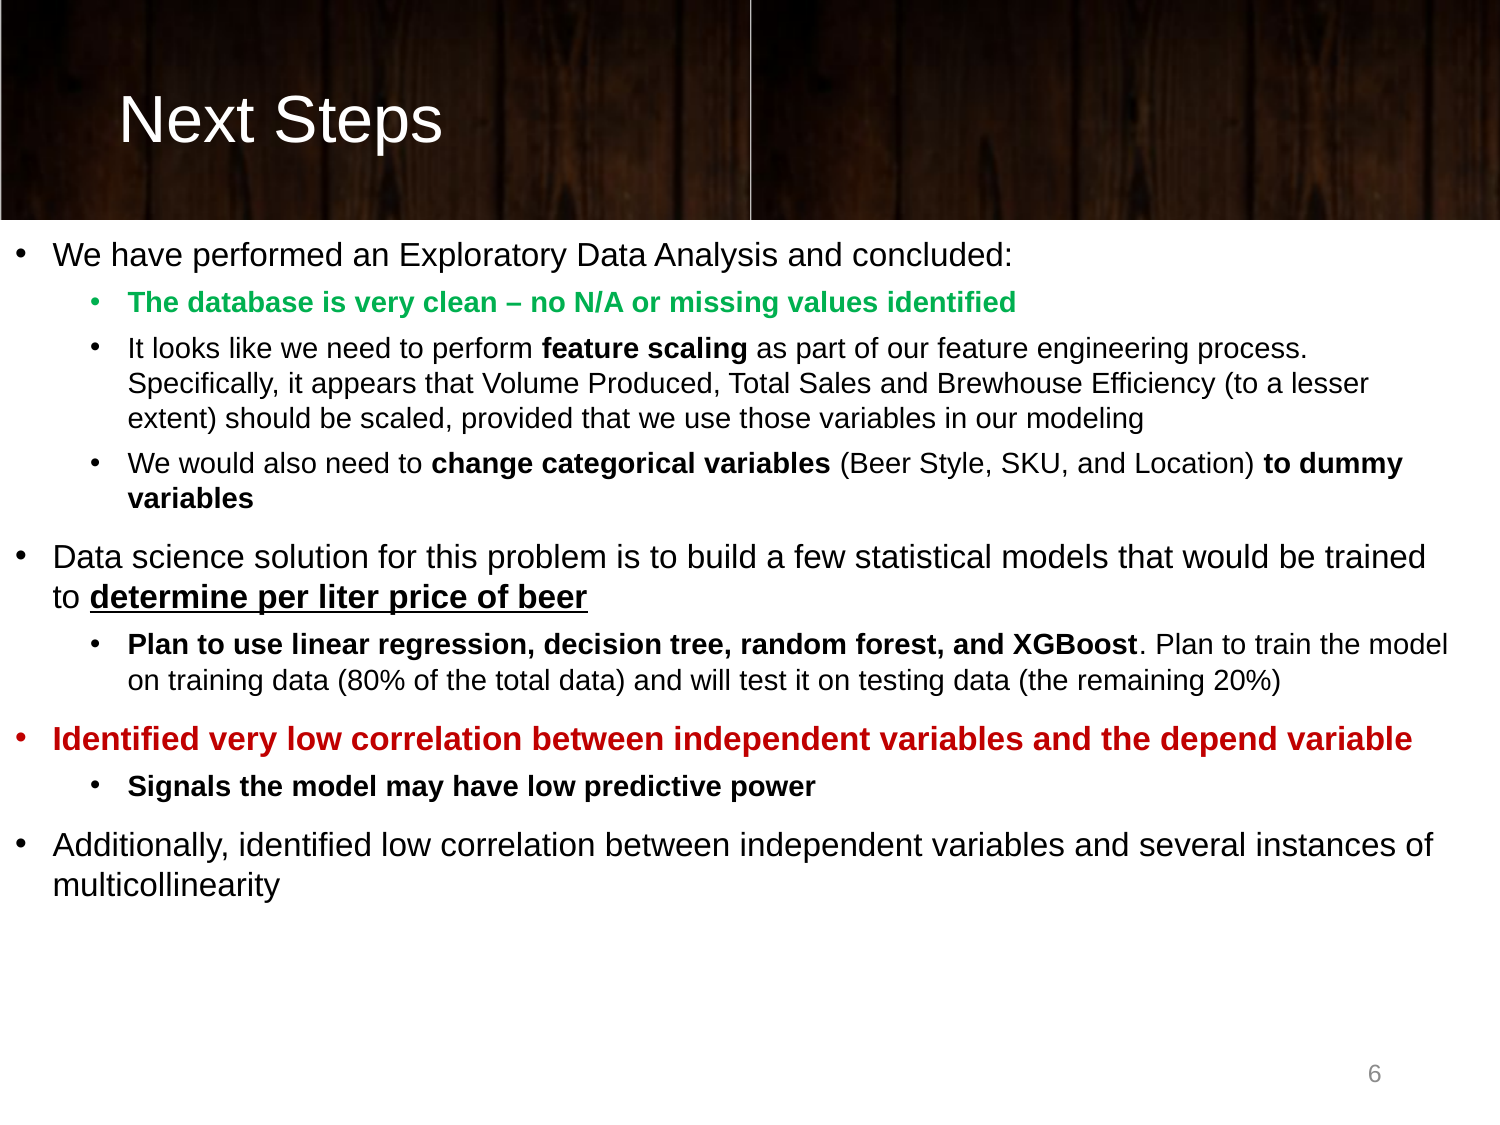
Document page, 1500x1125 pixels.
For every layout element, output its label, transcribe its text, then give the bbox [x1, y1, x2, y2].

slide_number 6 [1059, 1042, 1397, 1103]
list We have performed an Exploratory Data Analysis and concluded: The database is very clean – no N/A or missing values identified It looks like we need to perform feature scaling as part of our feature engineering process. Specifically, it appears that Volume Produced, Total Sales and Brewhouse Efficiency (to a lesser extent) should be scaled, provided that we use those variables in our modeling We would also need to change categorical variables (Beer Style, SKU, and Location) to dummy variables Data science solution for this problem is to build a few statistical models that would be trained to determine per liter price of beer Plan to use linear regression, decision tree, random forest, and XGBoost. Plan to train the model on training data (80% of the total data) and will test it on testing data (the remaining 20%) Identified very low correlation between independent variables and the depend variable Signals the model may have low predictive power Additionally, identified low correlation between independent variables and several instances of multicollinearity [0, 225, 1480, 1014]
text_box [0, 0, 1500, 220]
